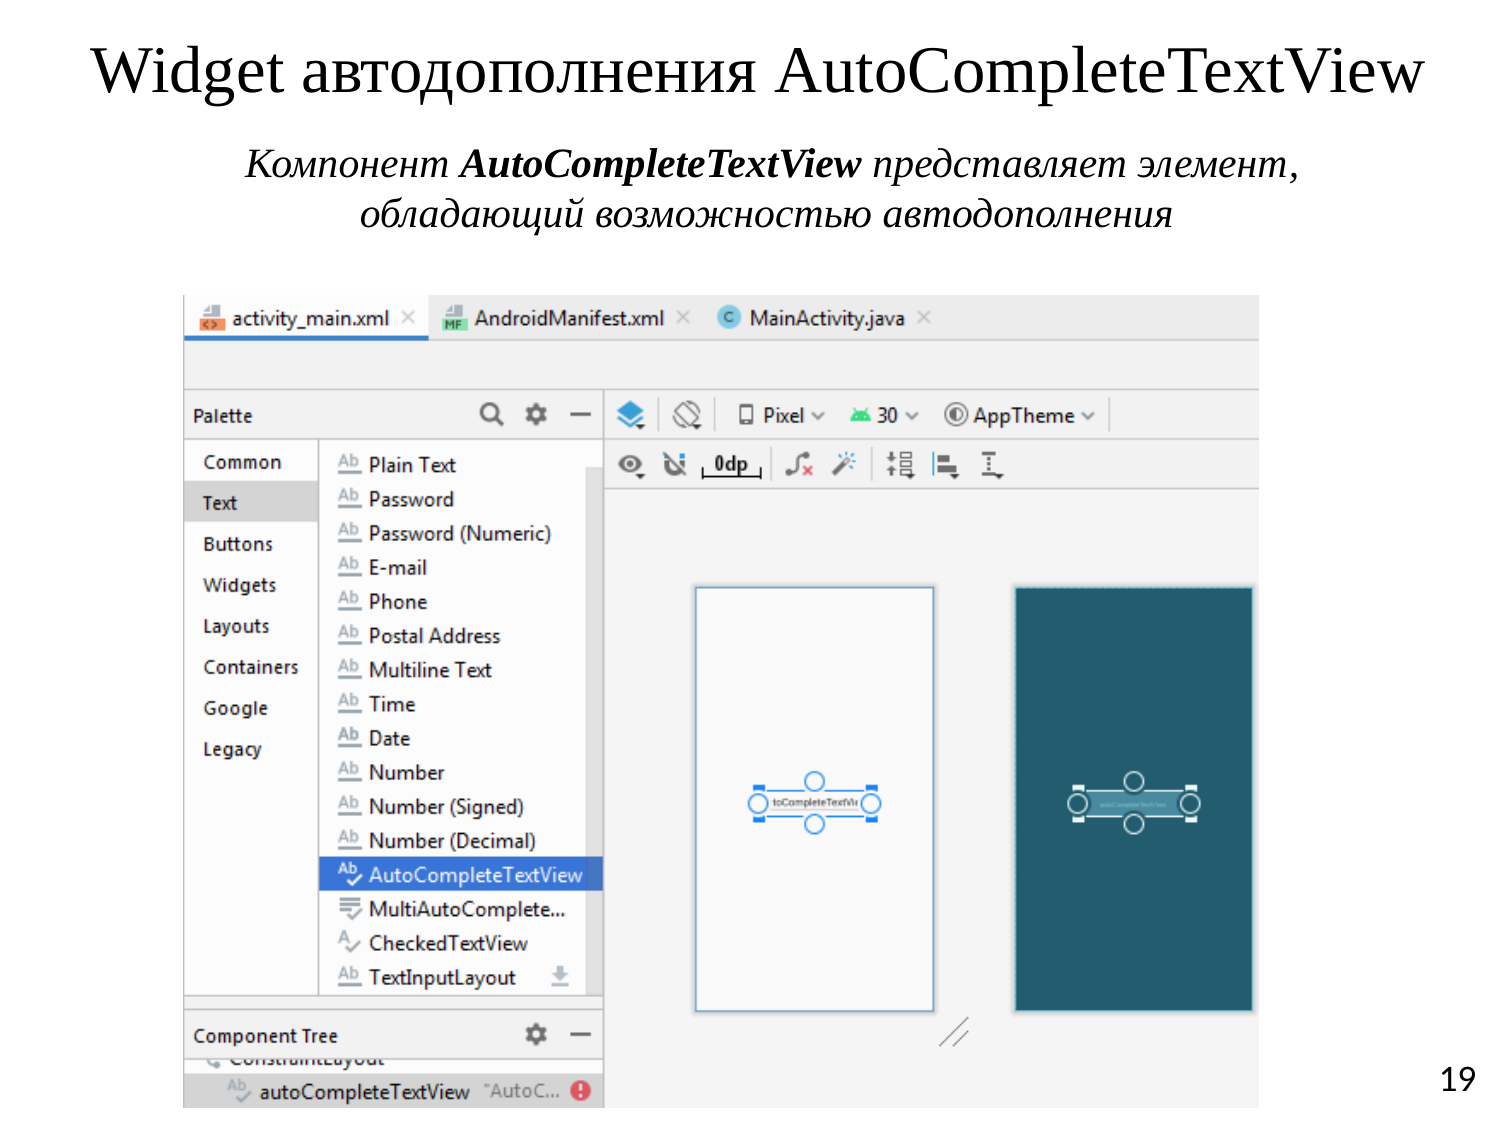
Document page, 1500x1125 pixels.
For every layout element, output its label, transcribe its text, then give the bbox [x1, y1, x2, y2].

picture [182, 294, 1259, 1108]
text_box Widget автодополнения AutoCompleteTextView [46, 7, 1472, 126]
text_box 19 [1423, 1046, 1492, 1107]
text_box Компонент AutoCompleteTextView представляет элемент, обладающий возможностью автодополнения [64, 127, 1424, 243]
